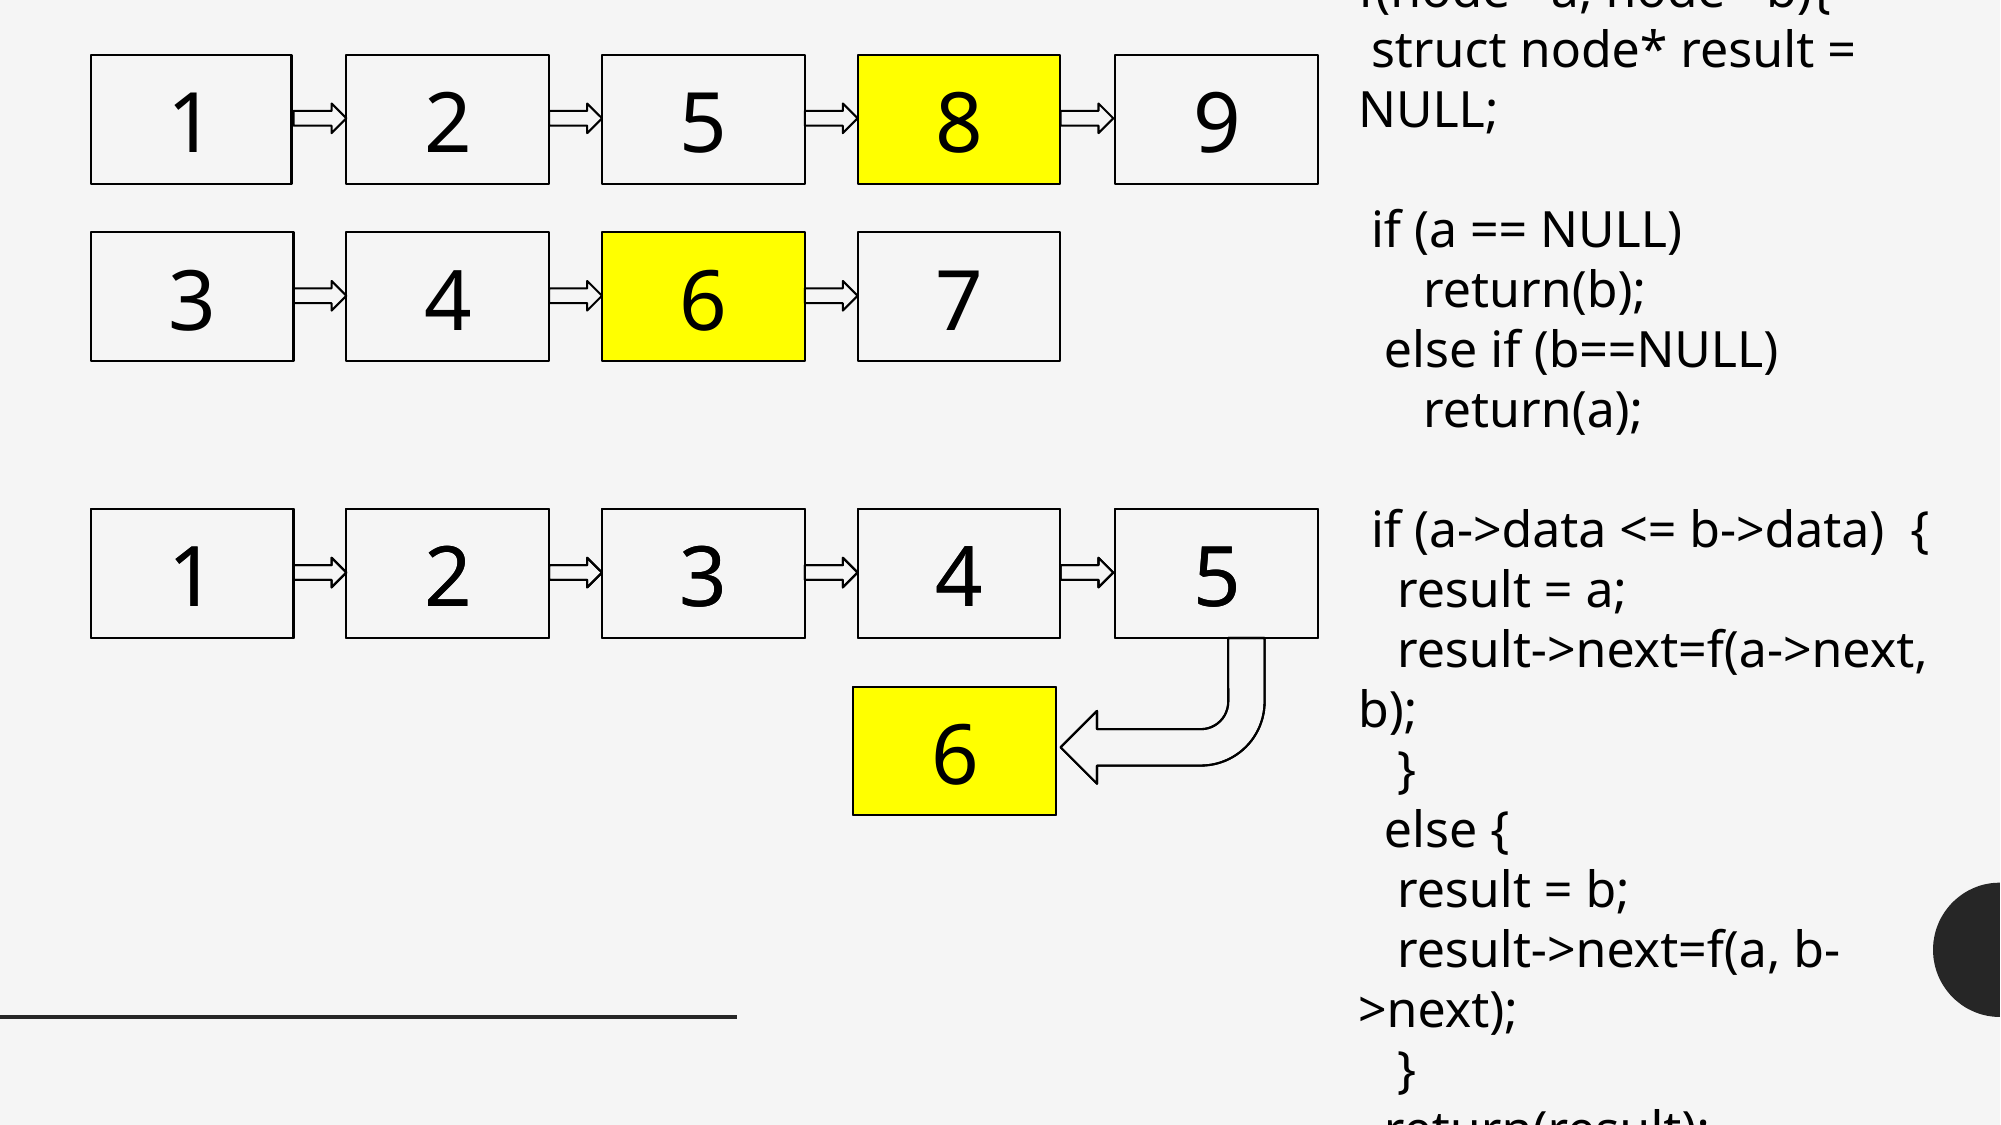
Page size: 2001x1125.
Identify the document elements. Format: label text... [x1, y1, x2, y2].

text_box [548, 556, 601, 589]
text_box f(node* a, node* b){ struct node* result = NULL; if (a == NULL) return(b); else if (b==NULL) return(a); if (a->data <= b->data) { result = a; result->next=f(a->next, b); } else { result = b; result->next=f(a, b->next); } return(result); } [1343, 0, 2000, 1125]
text_box 3 [90, 231, 295, 362]
text_box 4 [857, 508, 1061, 639]
text_box 4 [345, 231, 550, 362]
text_box 1 [90, 54, 293, 185]
text_box 2 [345, 508, 550, 639]
text_box 5 [601, 54, 806, 185]
text_box [1059, 102, 1114, 135]
text_box 2 [345, 54, 550, 185]
text_box 9 [1114, 54, 1319, 185]
text_box [292, 556, 345, 589]
text_box [548, 280, 601, 312]
text_box [292, 102, 345, 135]
text_box 6 [852, 686, 1057, 816]
text_box 8 [857, 54, 1061, 185]
text_box 3 [601, 508, 806, 639]
text_box [803, 556, 857, 589]
text_box [803, 102, 857, 135]
text_box 7 [857, 231, 1061, 362]
text_box [803, 280, 857, 312]
text_box 1 [90, 508, 295, 639]
text_box 6 [601, 231, 806, 362]
text_box [548, 102, 601, 135]
text_box [292, 280, 345, 312]
text_box 5 [1114, 508, 1319, 639]
text_box [1059, 636, 1266, 785]
text_box [1059, 556, 1114, 589]
